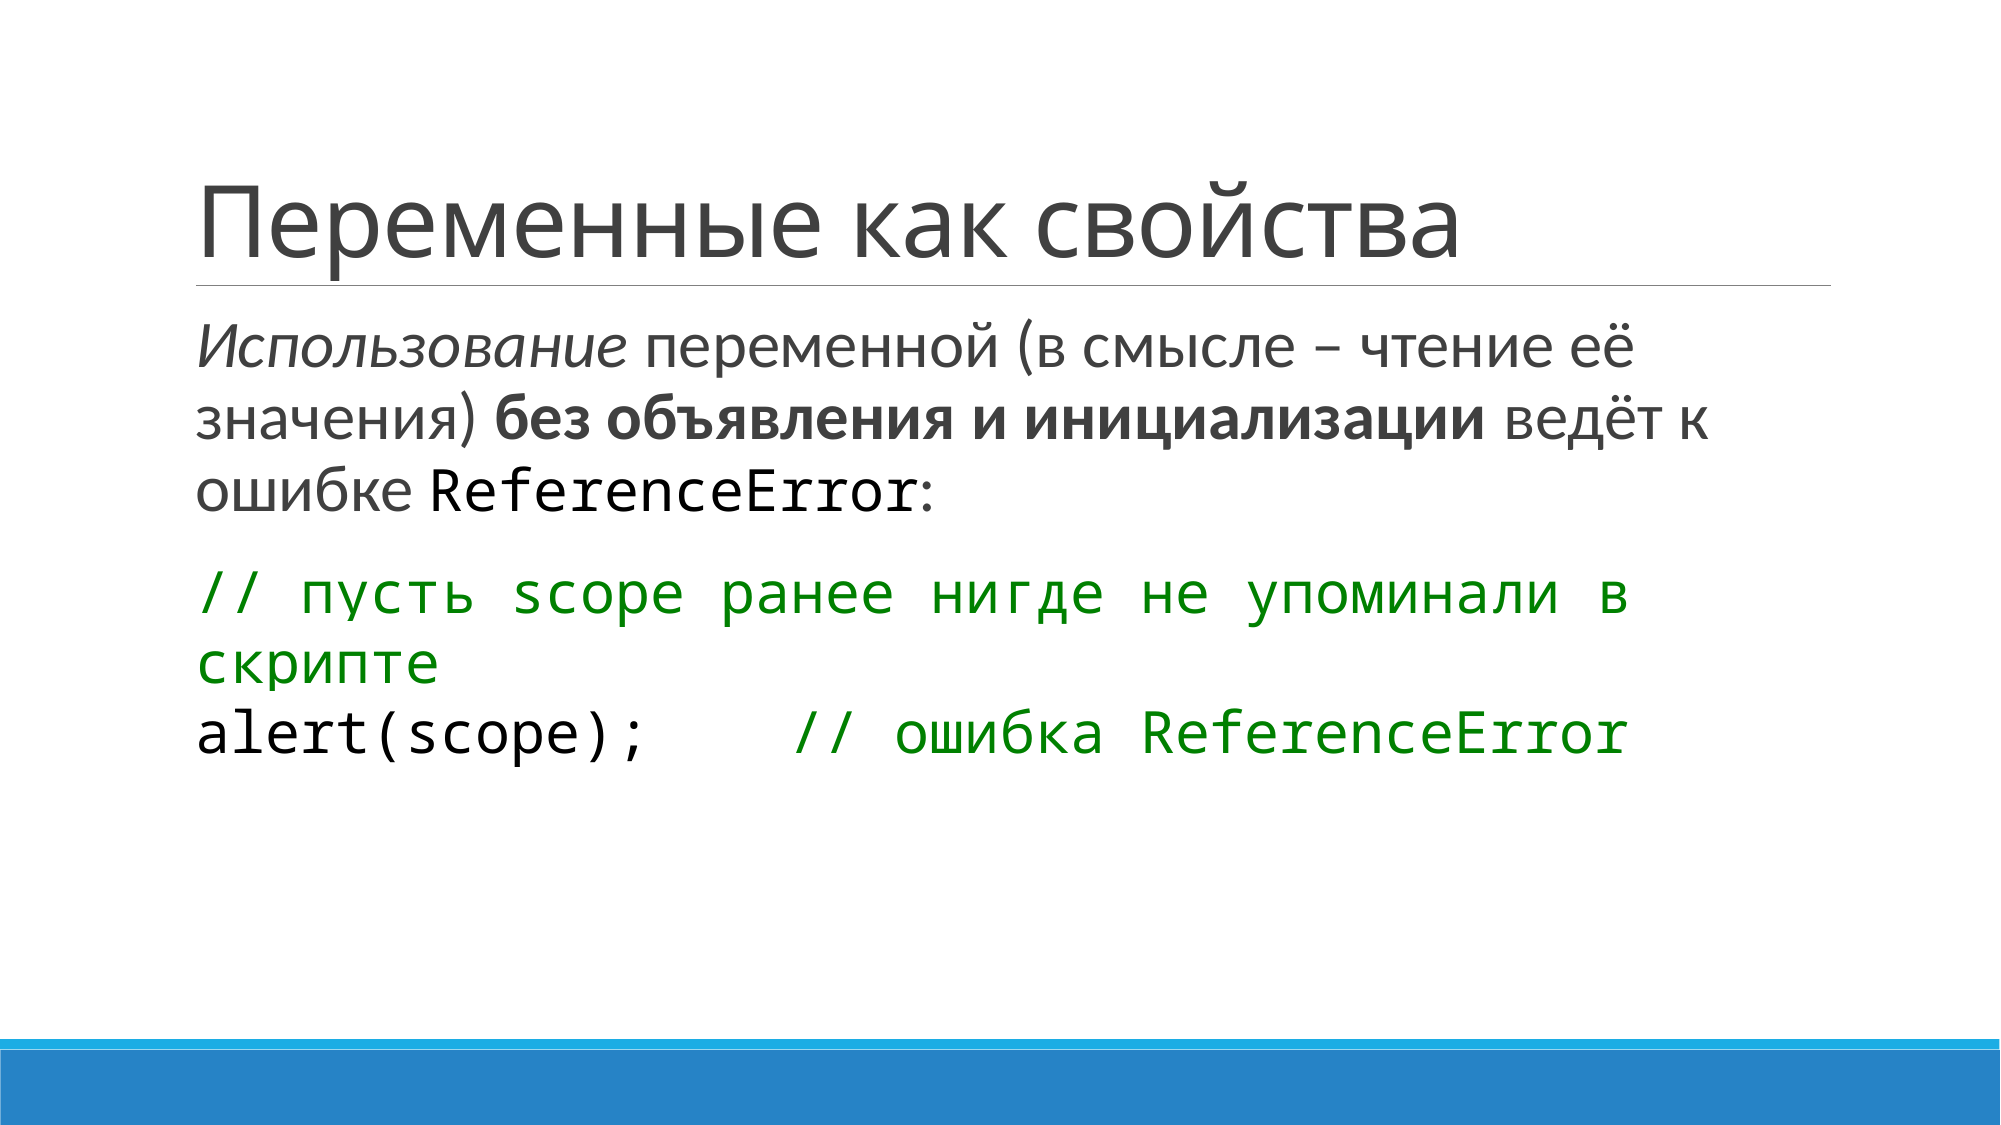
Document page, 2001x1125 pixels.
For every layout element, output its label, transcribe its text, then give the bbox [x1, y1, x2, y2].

title Переменные как свойства [180, 47, 1830, 285]
list Использование переменной (в смысле – чтение её значения) без объявления и инициализации ведёт к ошибке ReferenceError: // пусть scope ранее нигде не упоминали в скрипте alert(scope); // ошибка ReferenceError [180, 302, 1830, 963]
